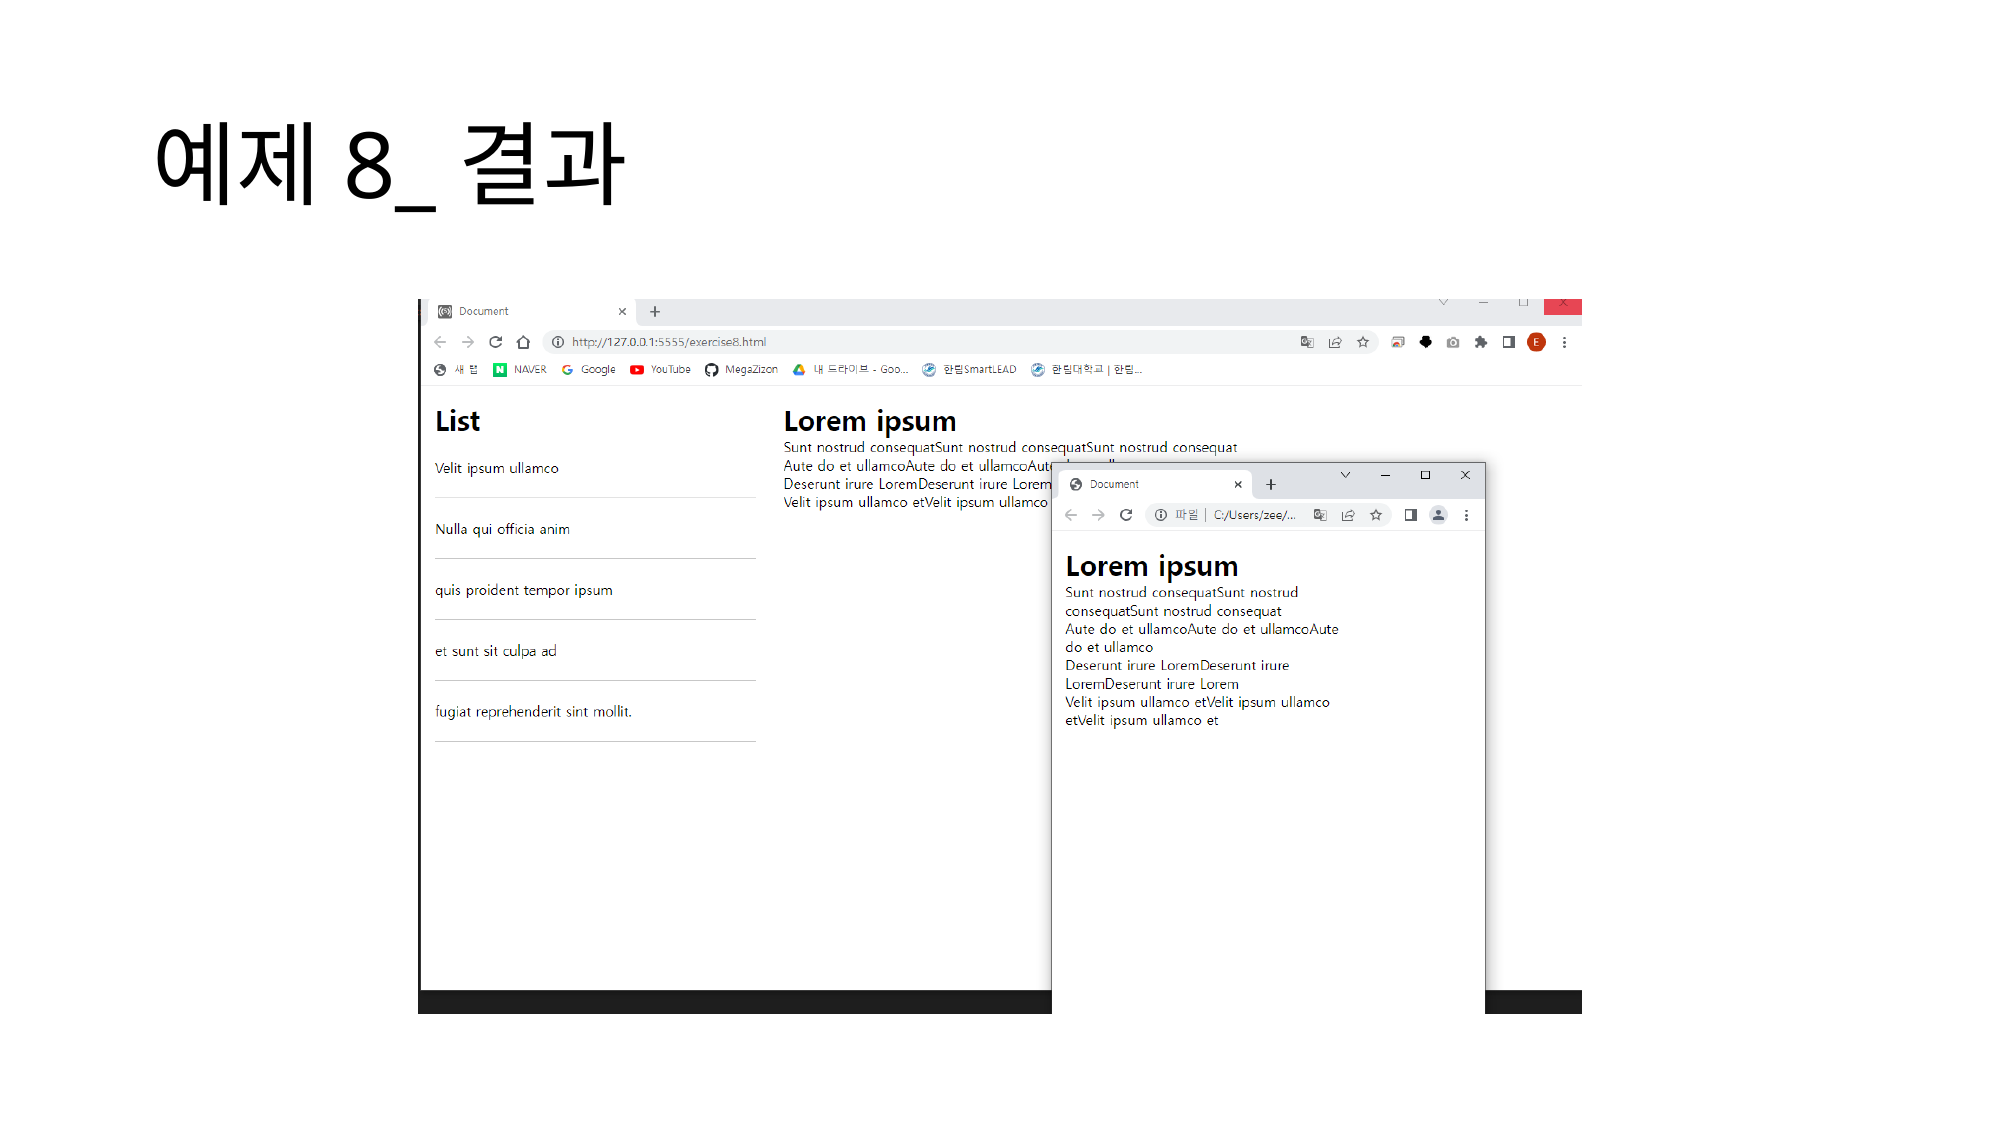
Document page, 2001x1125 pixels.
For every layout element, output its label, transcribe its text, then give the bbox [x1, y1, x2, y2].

title 예제8_결과 [137, 59, 1863, 278]
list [418, 299, 1582, 1014]
